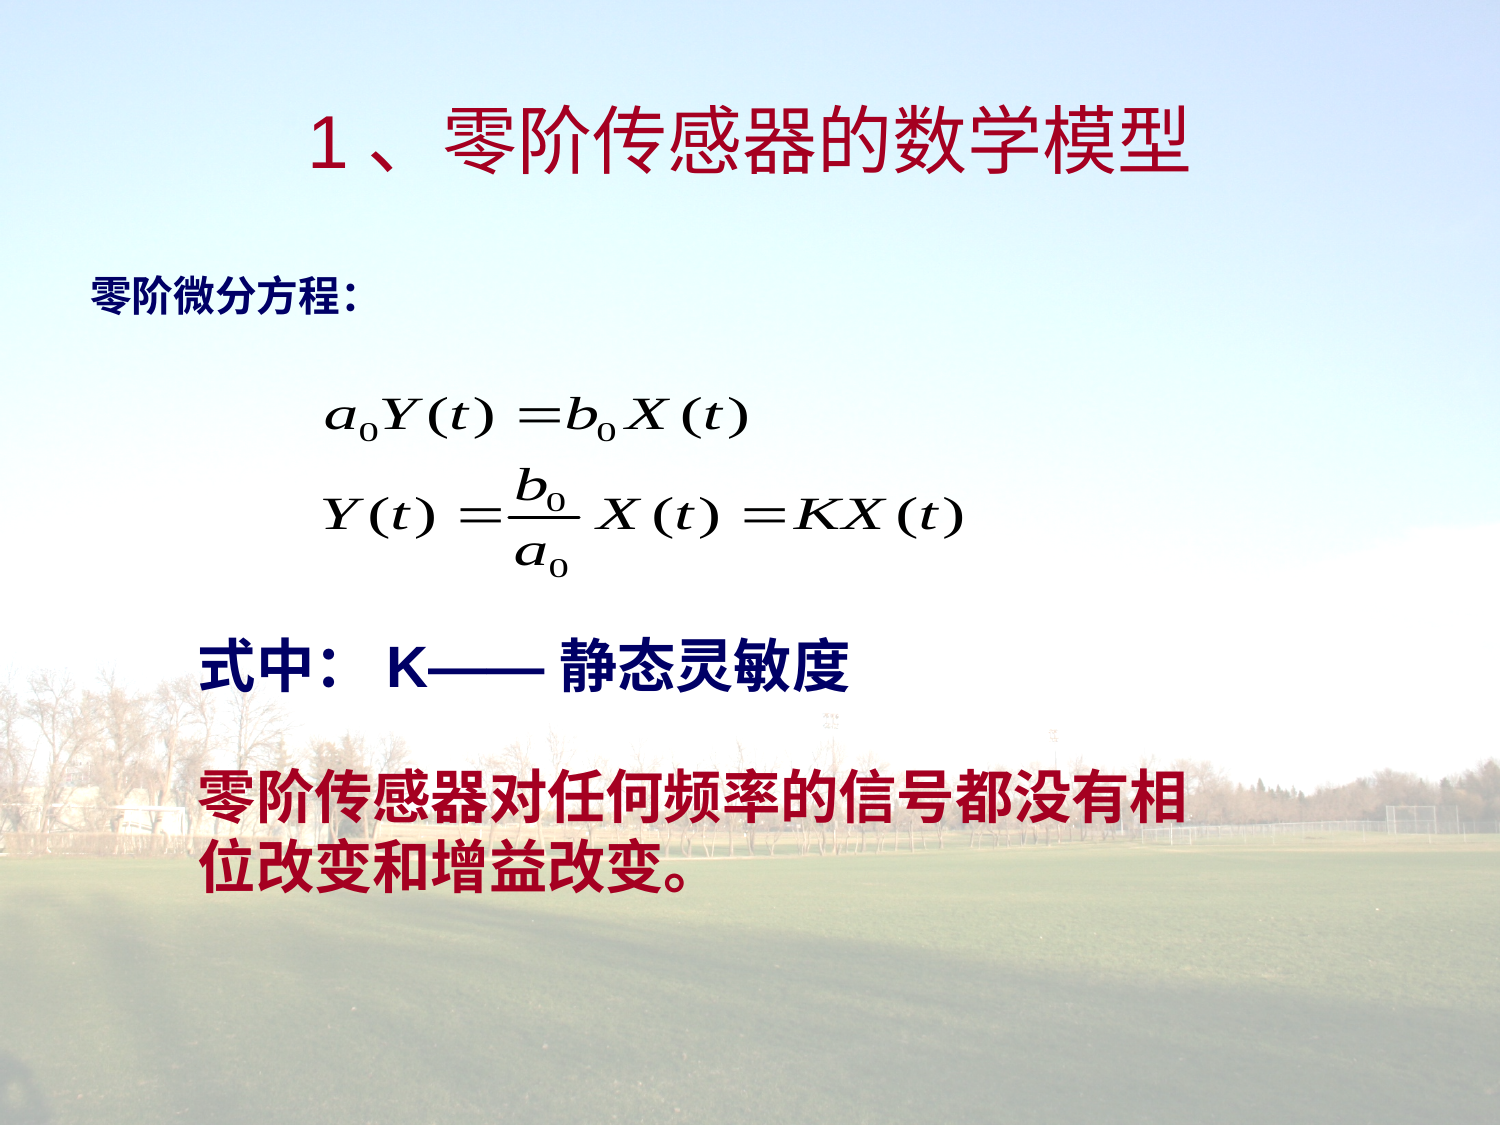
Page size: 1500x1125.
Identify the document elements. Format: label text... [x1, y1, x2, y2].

list 零阶微分方程： [75, 262, 738, 1005]
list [312, 385, 976, 587]
title 1、零阶传感器的数学模型 [75, 45, 1425, 233]
text_box 式中：K——静态灵敏度 零阶传感器对任何频率的信号都没有相位改变和增益改变。 [183, 621, 1223, 908]
